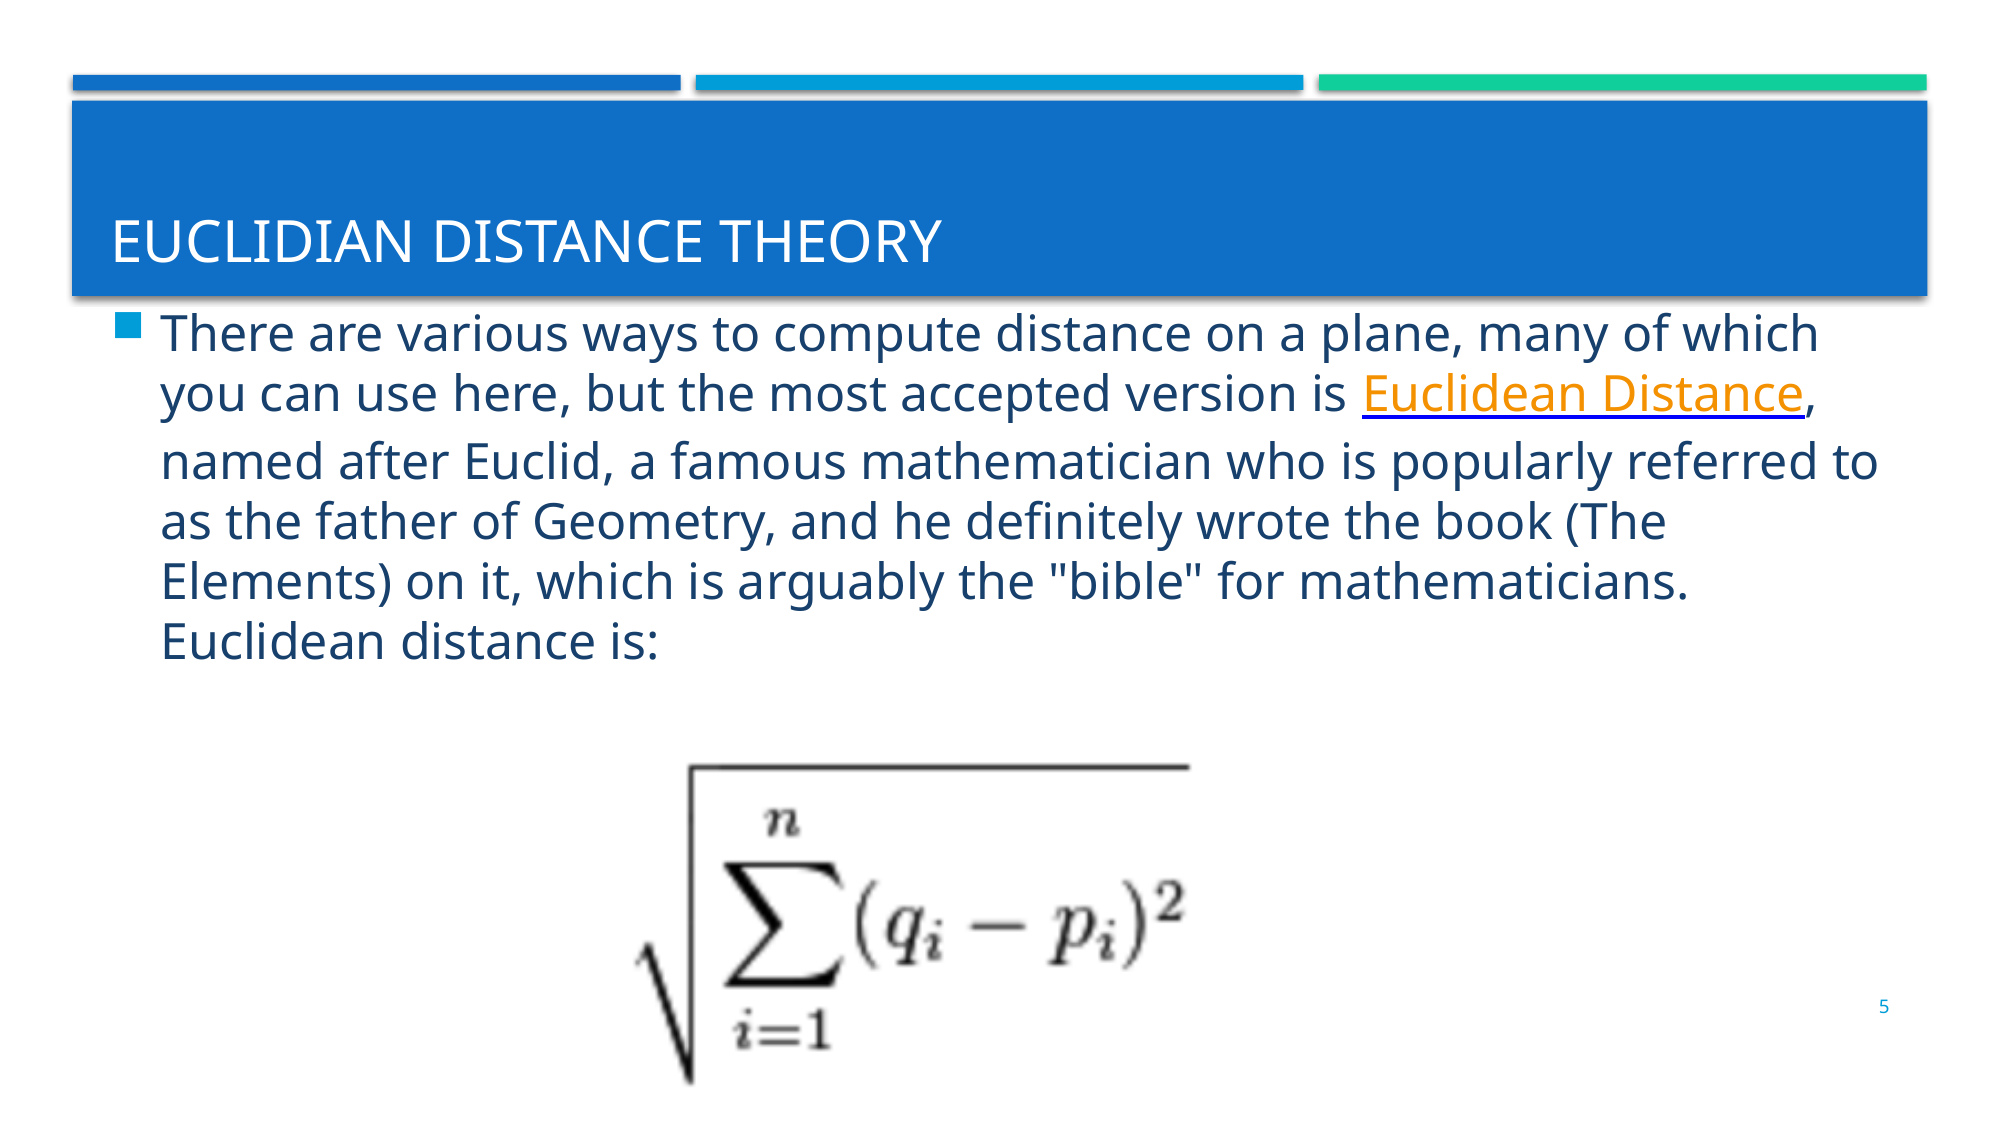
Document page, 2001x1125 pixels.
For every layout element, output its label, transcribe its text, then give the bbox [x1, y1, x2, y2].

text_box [583, 704, 1345, 1125]
title Euclidian Distance Theory [95, 115, 1905, 282]
list There are various ways to compute distance on a plane, many of which you can use here, but the most accepted version is Euclidean Distance, named after Euclid, a famous mathematician who is popularly referred to as the father of Geometry, and he definitely wrote the book (The Elements) on it, which is arguably the "bible" for mathematicians. Euclidean distance is: [95, 311, 1905, 1007]
slide_number 5 [1732, 977, 1905, 1037]
